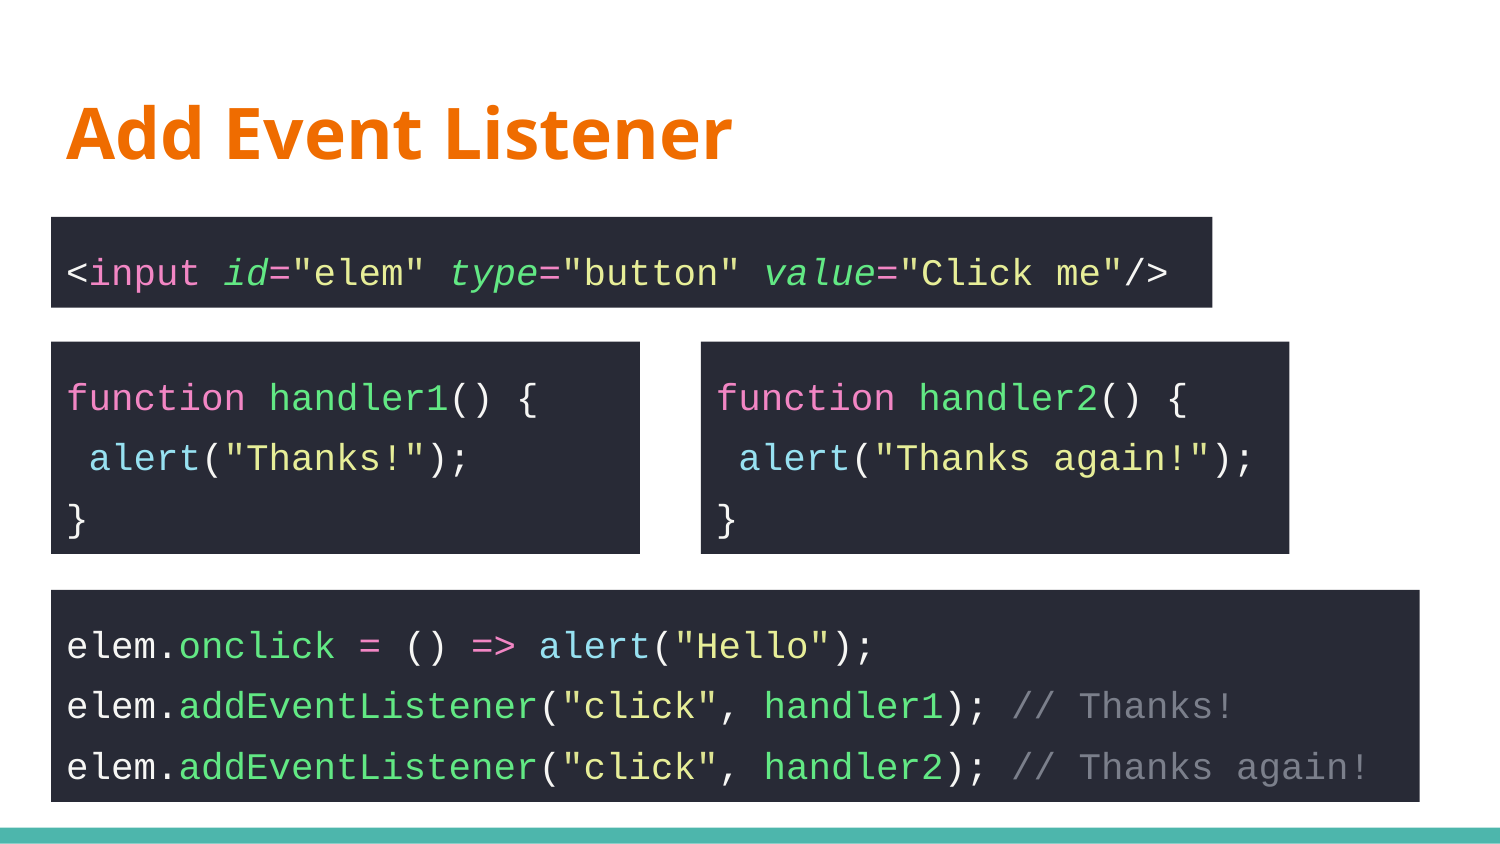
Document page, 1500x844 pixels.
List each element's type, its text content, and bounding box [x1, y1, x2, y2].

list [51, 207, 1449, 750]
text_box function handler2() { alert("Thanks again!"); } [700, 341, 1290, 554]
text_box elem.onclick = () => alert("Hello"); elem.addEventListener("click", handler1); // Thanks! elem.addEventListener("click", handler2); // Thanks again! [51, 589, 1420, 802]
text_box <input id="elem" type="button" value="Click me"/> [51, 216, 1213, 308]
title Add Event Listener [51, 72, 1449, 189]
text_box function handler1() { alert("Thanks!"); } [51, 341, 640, 554]
